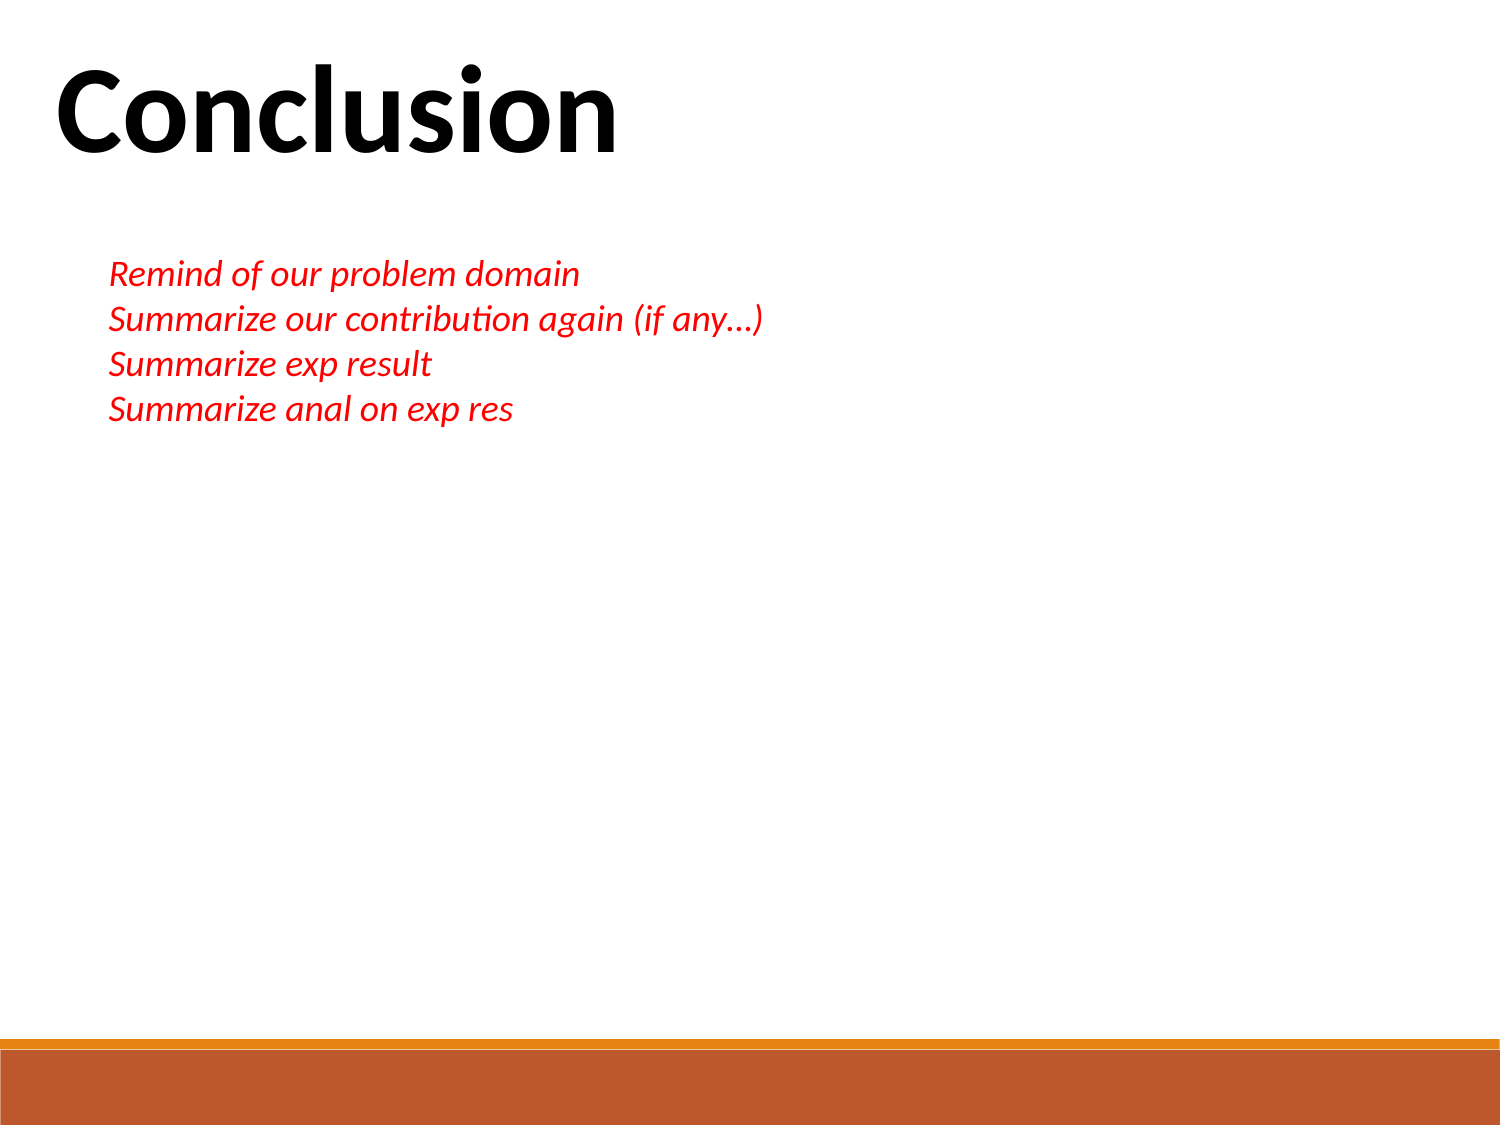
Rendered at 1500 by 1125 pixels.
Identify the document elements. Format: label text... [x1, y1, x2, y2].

text_box Remind of our problem domain Summarize our contribution again (if any…) Summarize exp result Summarize anal on exp res [93, 241, 927, 437]
text_box Conclusion [41, 20, 750, 186]
